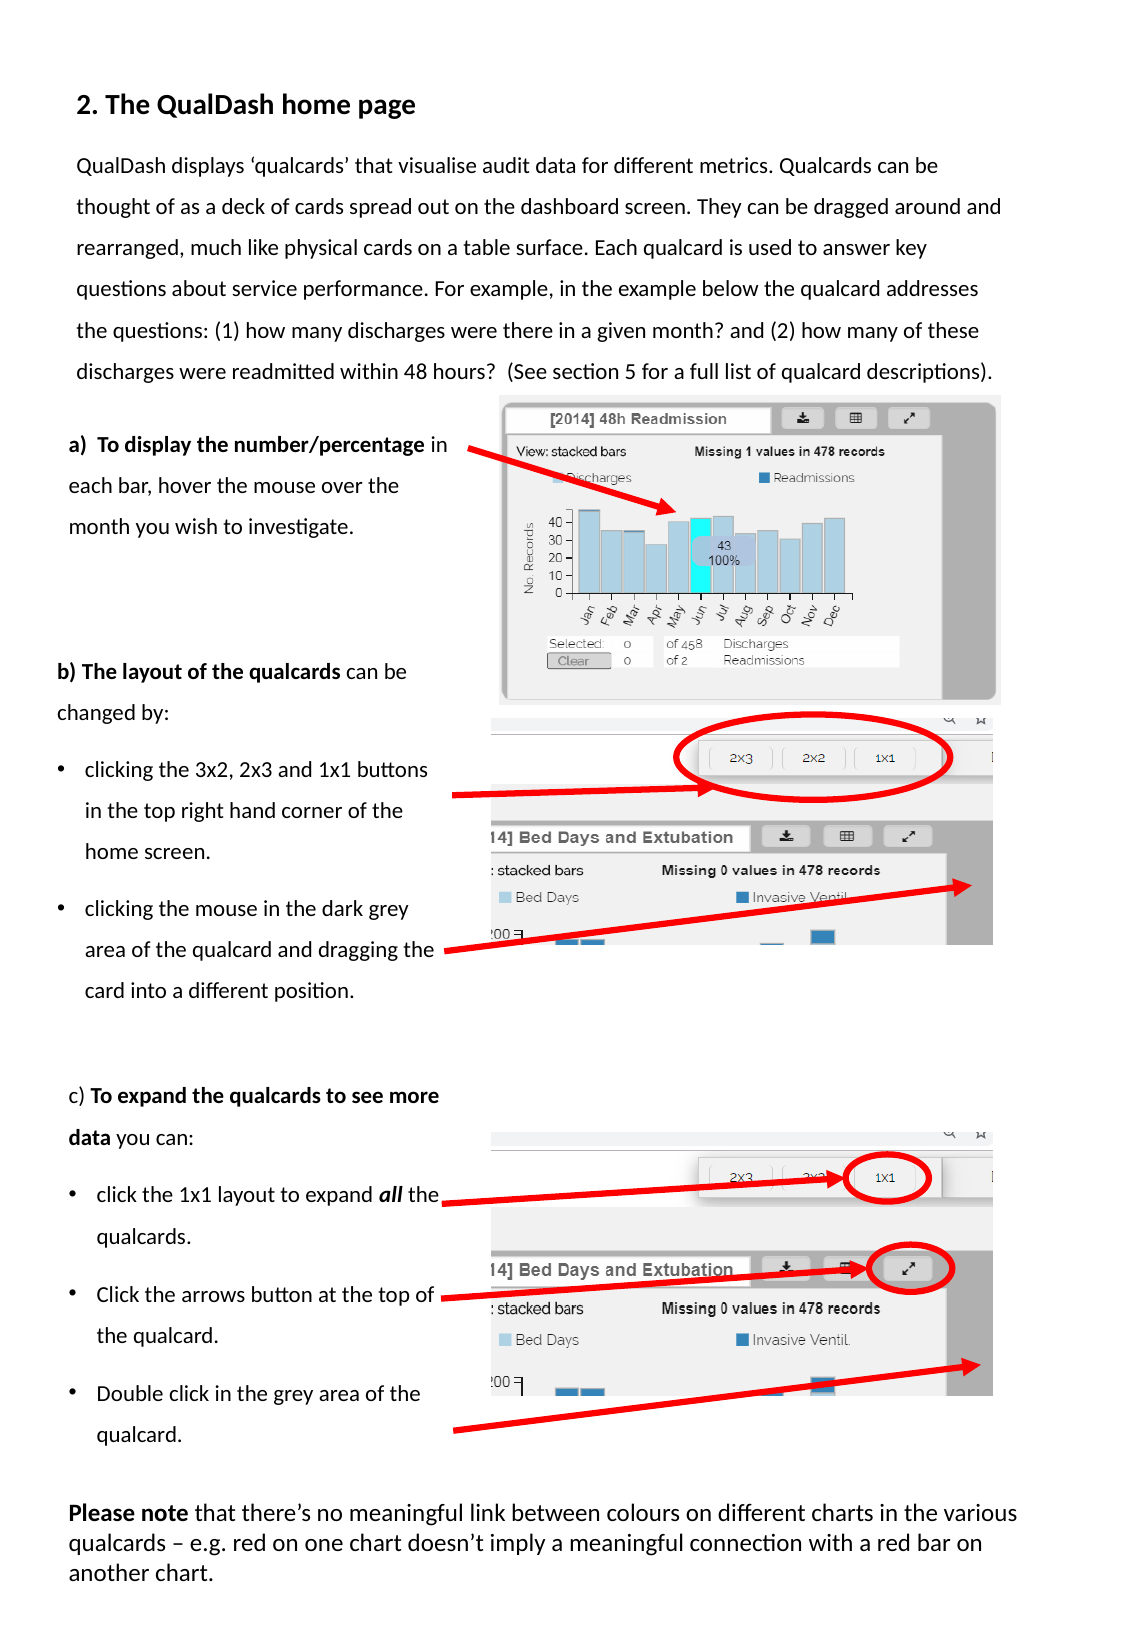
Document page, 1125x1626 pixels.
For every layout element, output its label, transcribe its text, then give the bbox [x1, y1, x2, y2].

list 2. The QualDash home page QualDash displays ‘qualcards’ that visualise audit data for different metrics. Qualcards can be thought of as a deck of cards spread out on the dashboard screen. They can be dragged around and rearranged, much like physical cards on a table surface. Each qualcard is used to answer key questions about service performance. For example, in the example below the qualcard addresses the questions: (1) how many discharges were there in a given month? and (2) how many of these discharges were readmitted within 48 hours? (See section 5 for a full list of qualcard descriptions). [61, 60, 1032, 1092]
text_box c) To expand the qualcards to see more data you can: click the 1x1 layout to expand all the qualcards. Click the arrows button at the top of the qualcard. Double click in the grey area of the qualcard. [53, 1060, 468, 1489]
picture [499, 395, 1001, 705]
picture [491, 718, 993, 945]
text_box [441, 1177, 846, 1204]
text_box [452, 787, 717, 796]
text_box Please note that there’s no meaningful link between colours on different charts in the various qualcards – e.g. red on one chart doesn’t imply a meaningful connection with a red bar on another chart. [53, 1489, 1073, 1594]
text_box b) The layout of the qualcards can be changed by: clicking the 3x2, 2x3 and 1x1 buttons in the top right hand corner of the home screen. clicking the mouse in the dark grey area of the qualcard and dragging the card into a different position. [42, 635, 457, 1011]
text_box a) To display the number/percentage in each bar, hover the mouse over the month you wish to investigate. [53, 408, 469, 547]
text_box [467, 447, 677, 513]
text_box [440, 1268, 869, 1299]
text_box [453, 1364, 981, 1431]
picture [491, 1132, 993, 1396]
text_box [751, 713, 876, 718]
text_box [444, 885, 972, 952]
